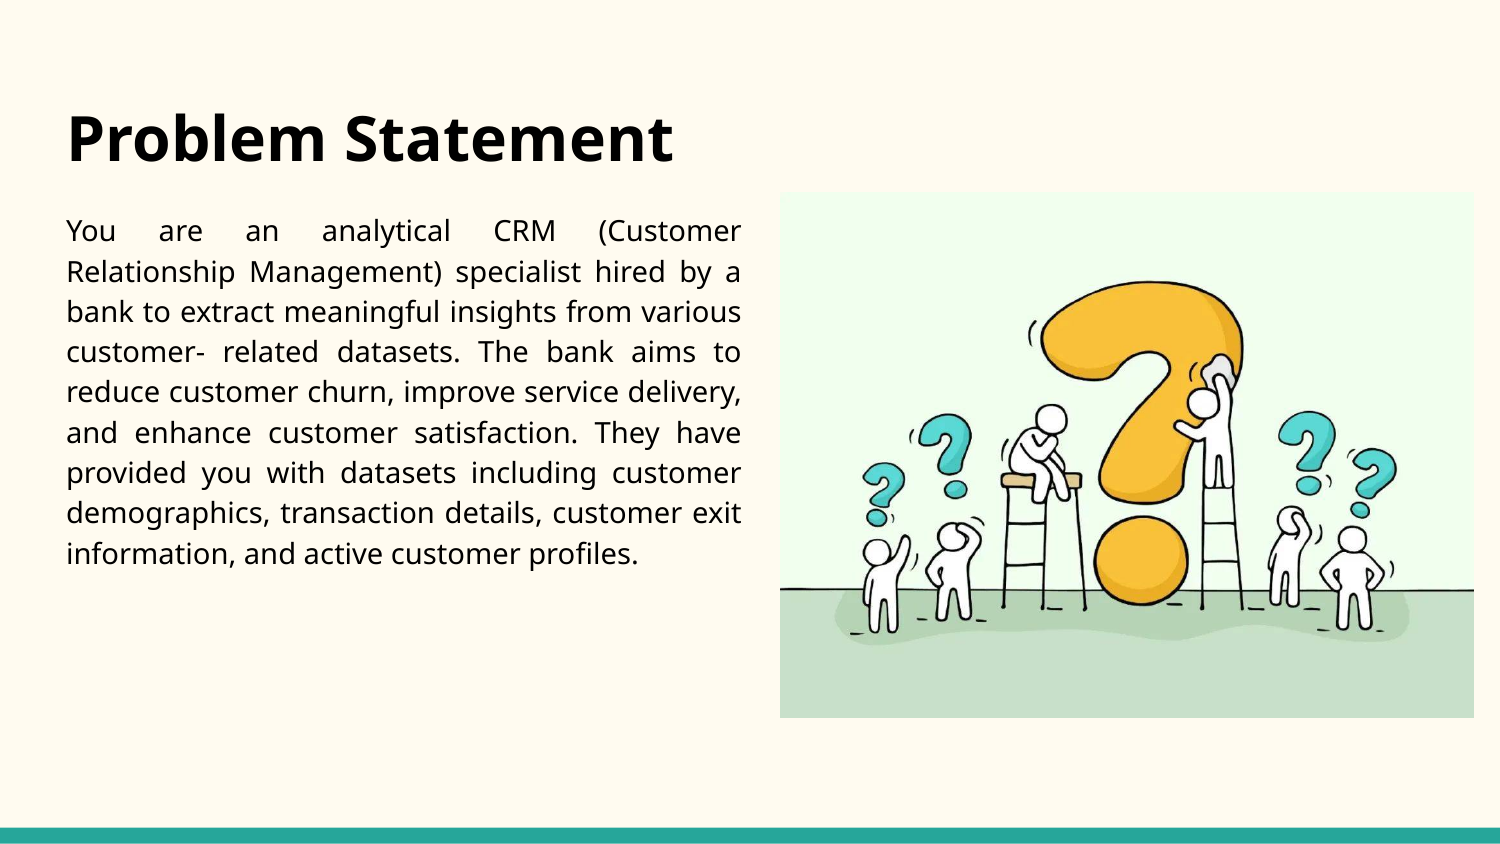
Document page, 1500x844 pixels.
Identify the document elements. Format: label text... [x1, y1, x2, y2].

picture [780, 191, 1474, 719]
list You are an analytical CRM (Customer Relationship Management) specialist hired by a bank to extract meaningful insights from various customer- related datasets. The bank aims to reduce customer churn, improve service delivery, and enhance customer satisfaction. They have provided you with datasets including customer demographics, transaction details, customer exit information, and active customer profiles. [51, 192, 758, 750]
title Problem Statement [51, 72, 1449, 174]
